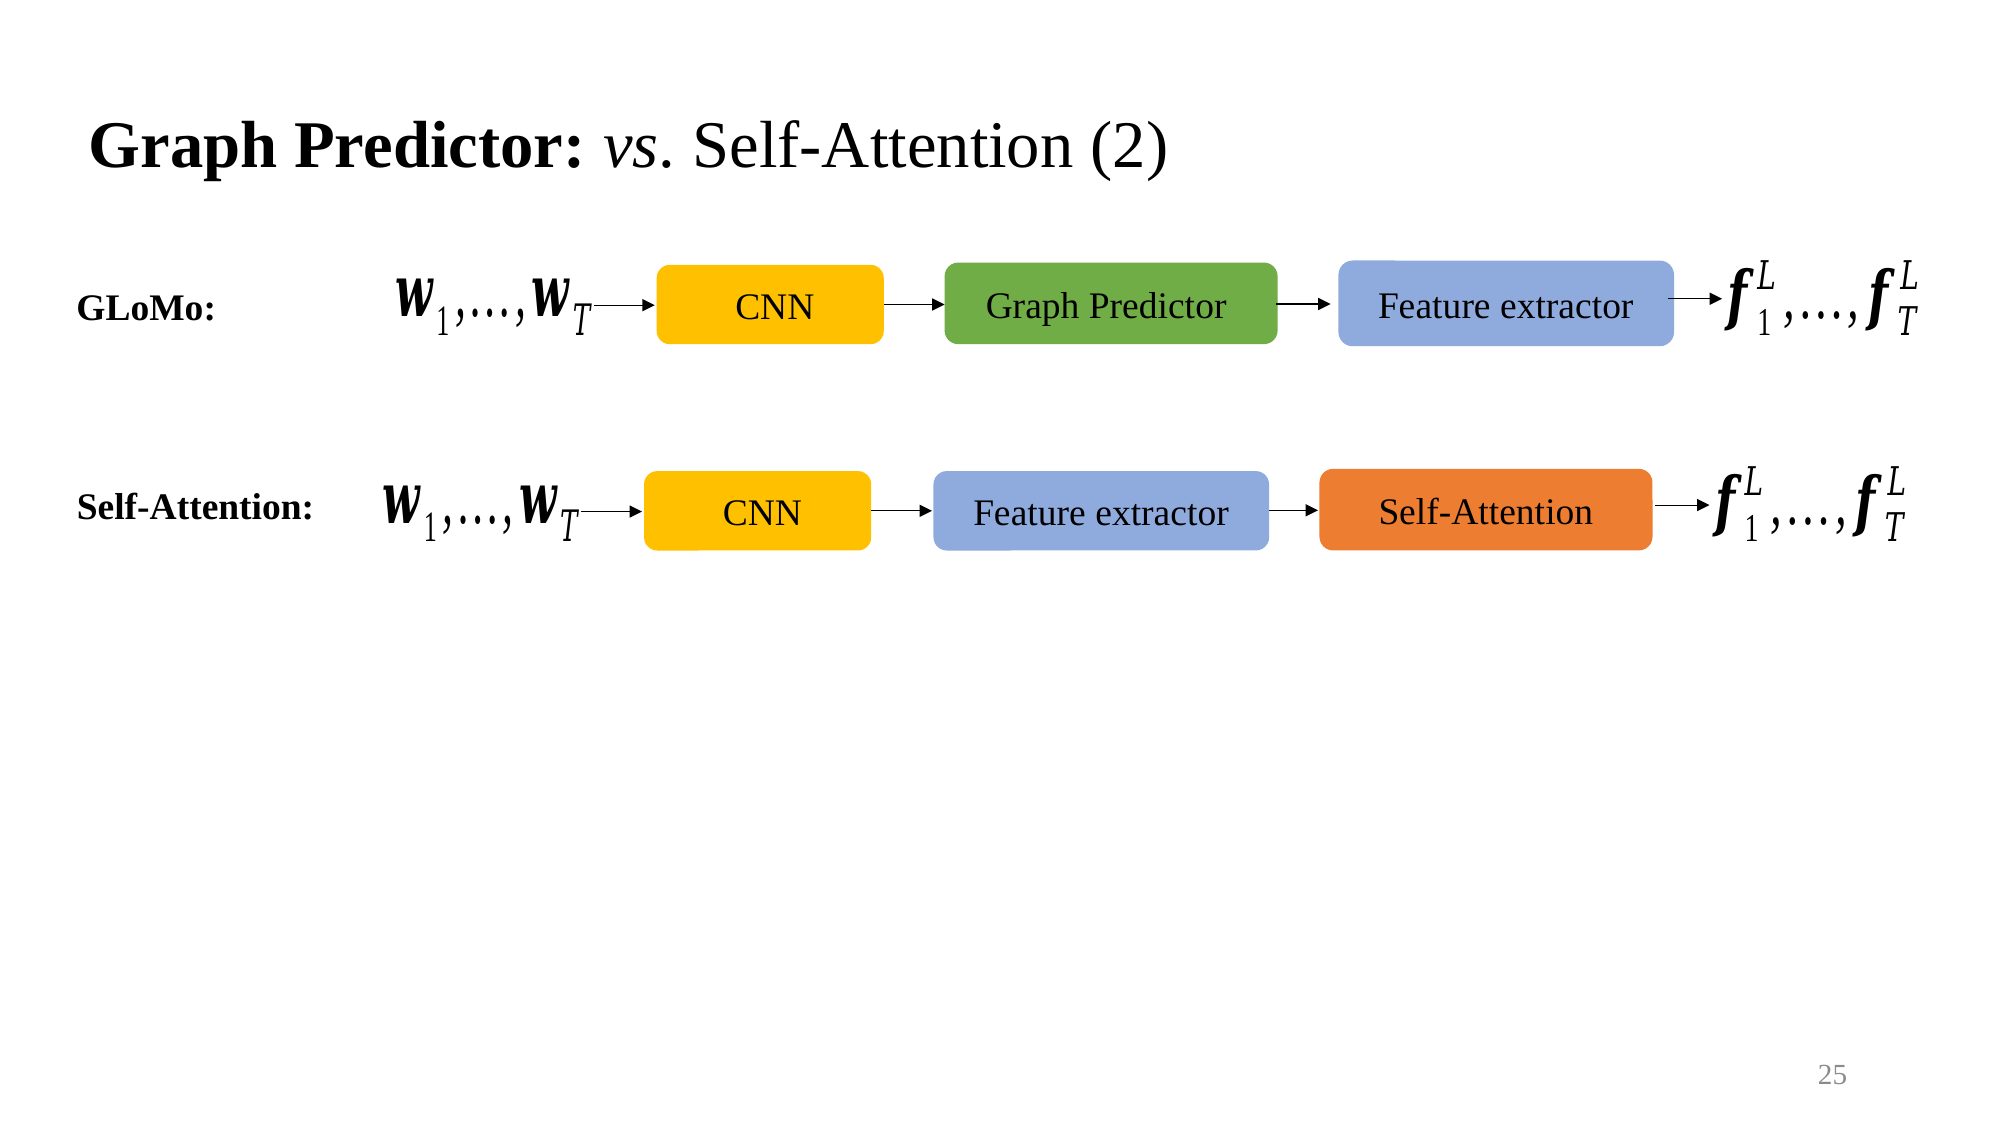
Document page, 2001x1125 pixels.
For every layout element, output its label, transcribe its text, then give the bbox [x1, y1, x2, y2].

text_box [60, 252, 1921, 551]
text_box Graph Predictor: vs. Self-Attention (2) [73, 93, 1185, 189]
slide_number 24 [1412, 1042, 1863, 1103]
